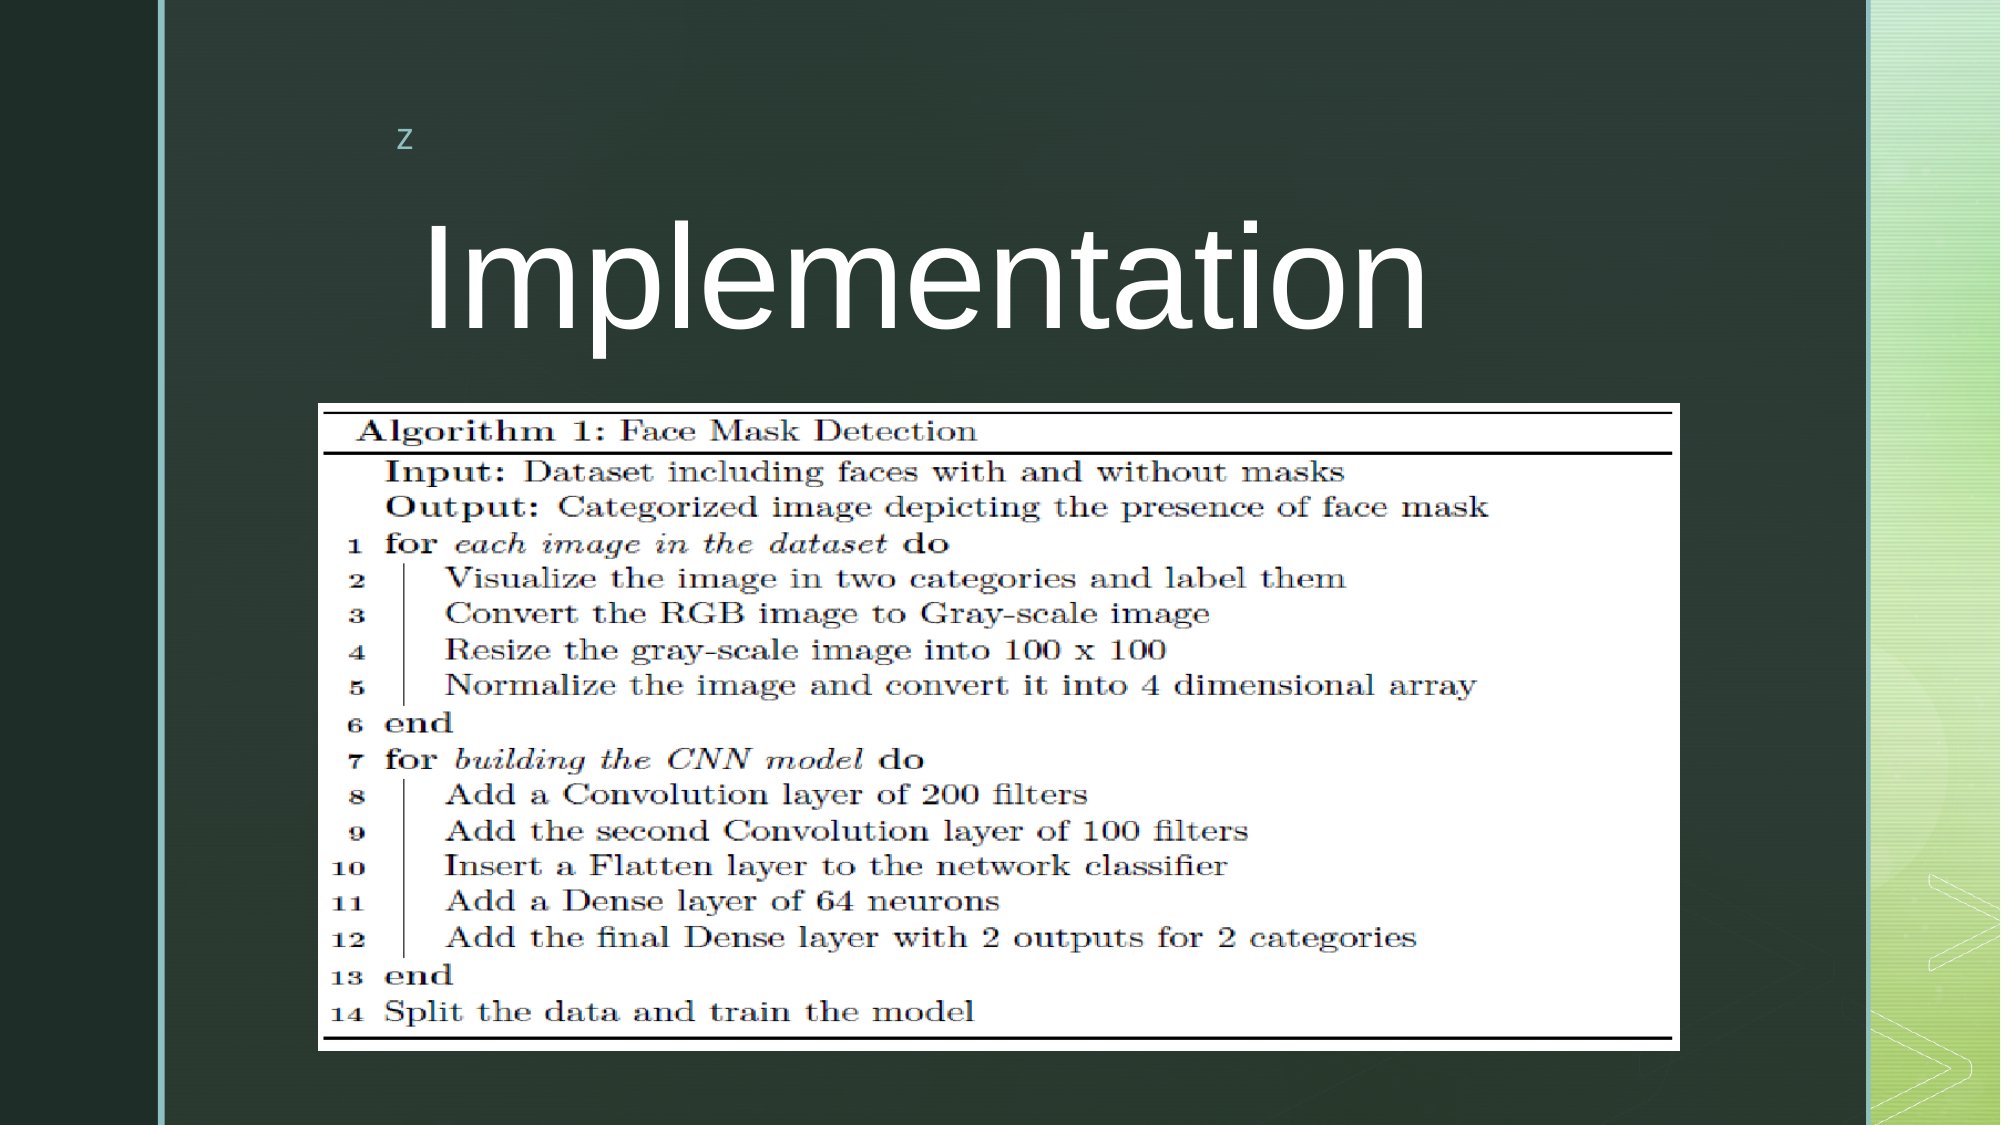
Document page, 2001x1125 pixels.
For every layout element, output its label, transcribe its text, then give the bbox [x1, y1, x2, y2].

title Implementation [403, 193, 1710, 370]
picture [1871, 0, 2001, 1125]
picture [318, 403, 1680, 1051]
